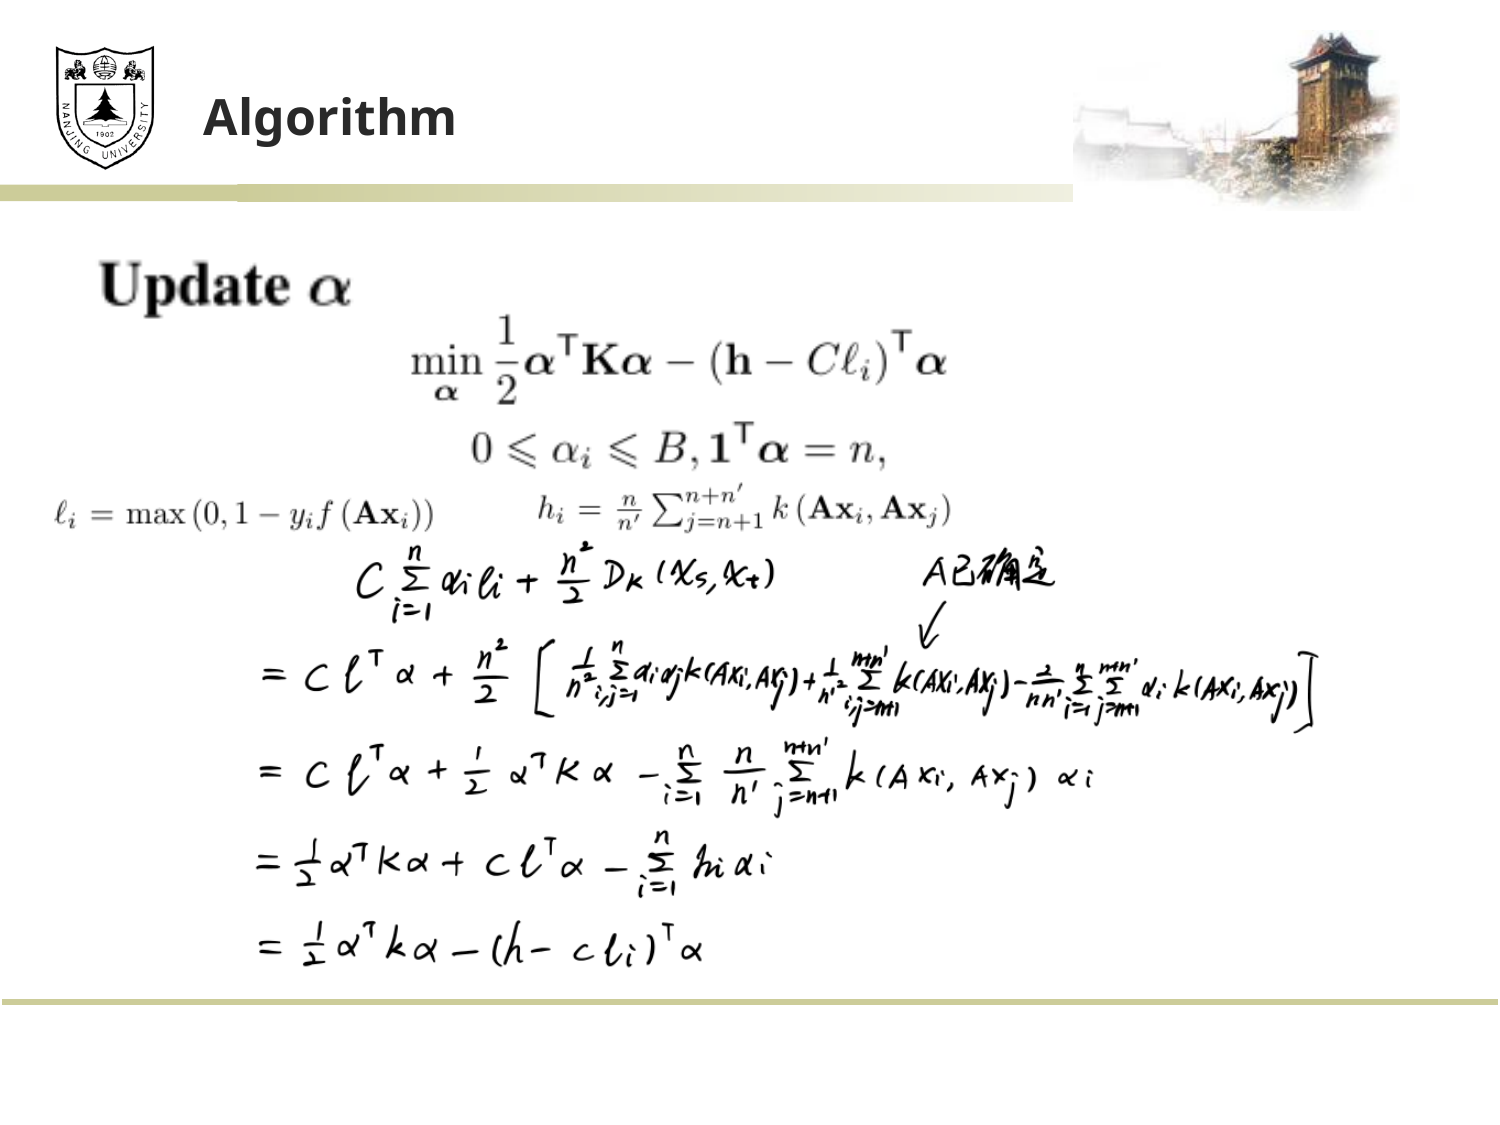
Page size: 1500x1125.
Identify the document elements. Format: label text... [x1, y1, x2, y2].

picture [2, 999, 1498, 1005]
picture [88, 243, 373, 329]
picture [50, 42, 160, 173]
text_box Algorithm [188, 77, 896, 153]
picture [395, 302, 966, 480]
picture [52, 481, 1341, 995]
picture [1073, 30, 1400, 211]
